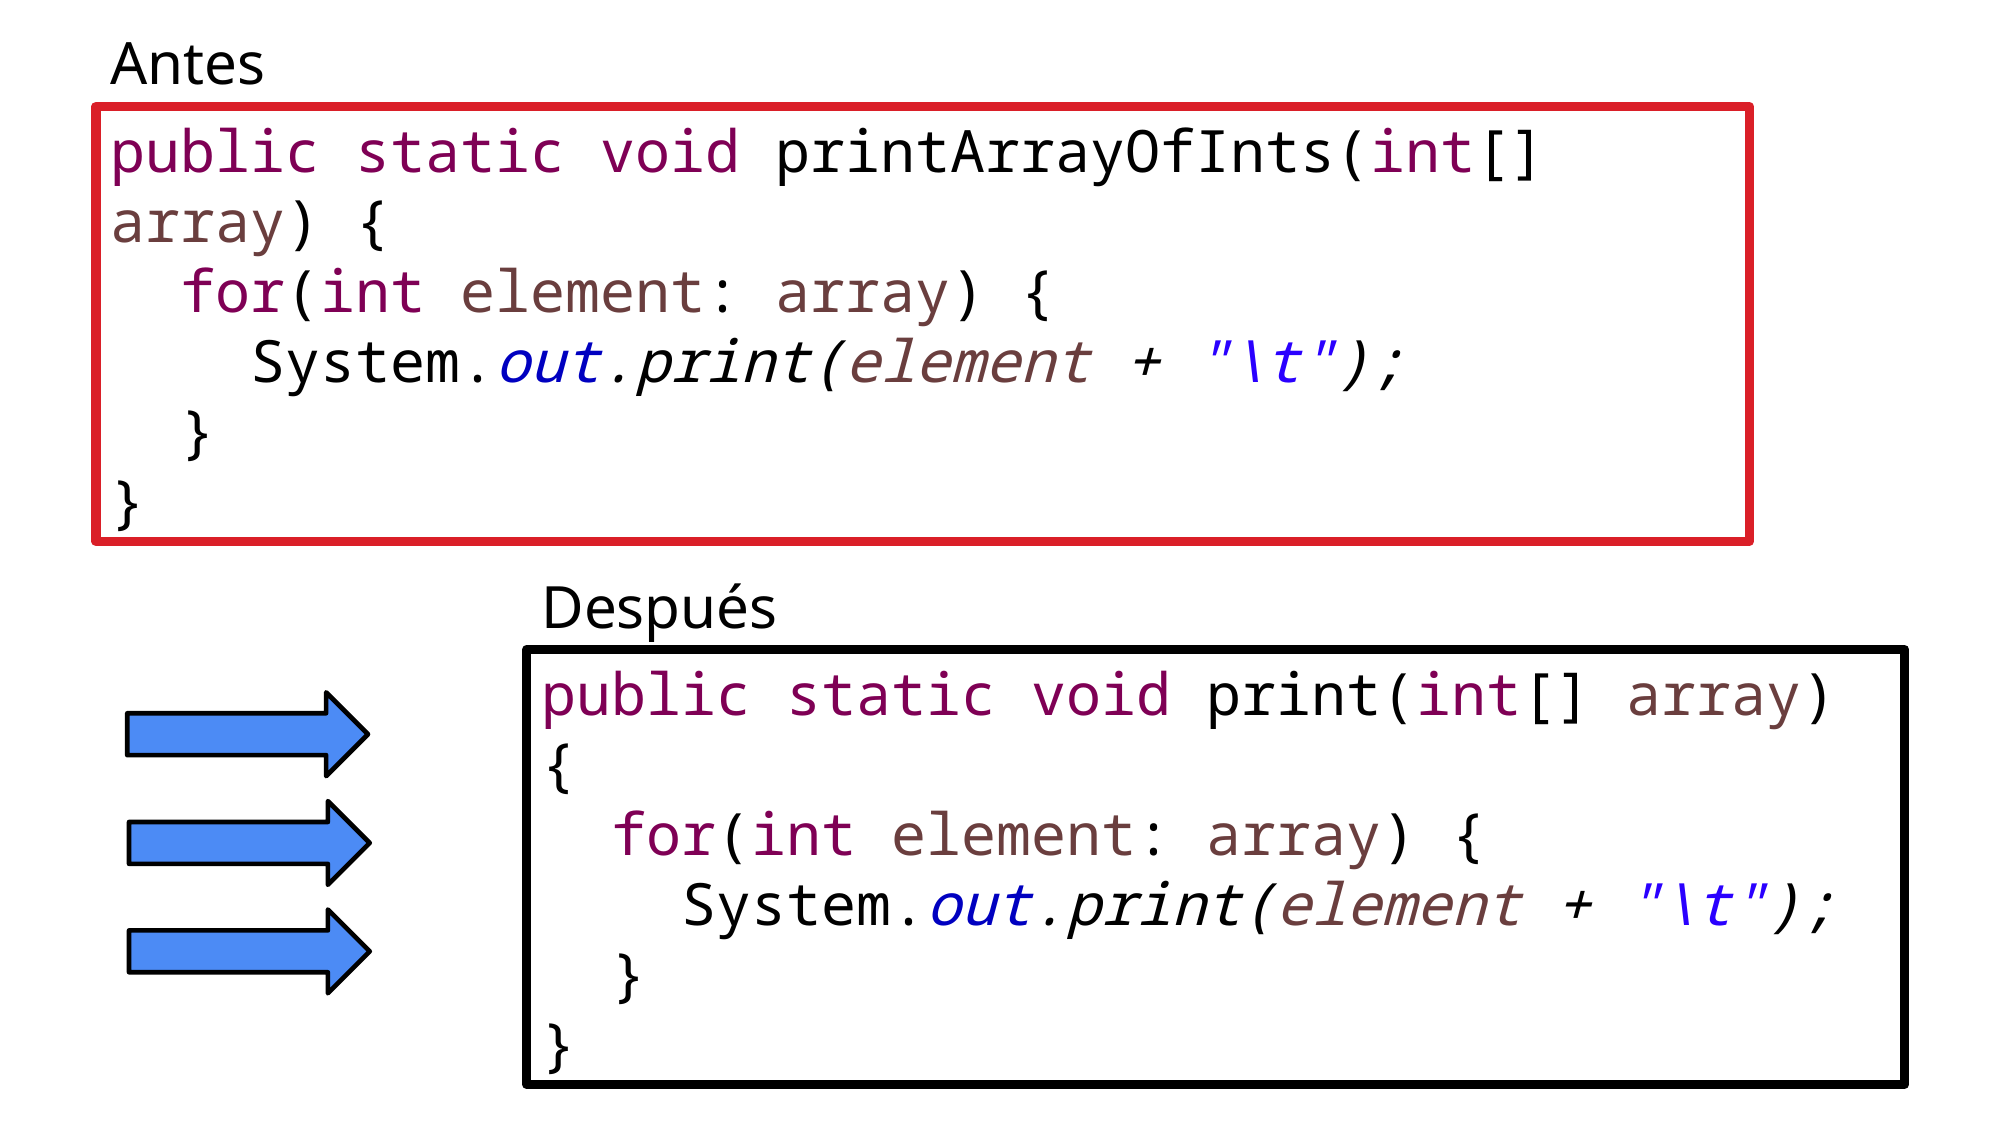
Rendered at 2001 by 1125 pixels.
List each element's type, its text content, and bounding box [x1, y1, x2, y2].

text_box Antes [95, 19, 641, 104]
text_box public static void print(int[] array) { for(int element: array) { System.out.print(element + "\t"); } } [526, 649, 1905, 1085]
text_box [127, 692, 368, 777]
text_box Después [526, 562, 1071, 648]
text_box public static void printArrayOfInts(int[] array) { for(int element: array) { System.out.print(element + "\t"); } } [95, 106, 1750, 542]
text_box [129, 801, 370, 885]
text_box [129, 909, 370, 994]
